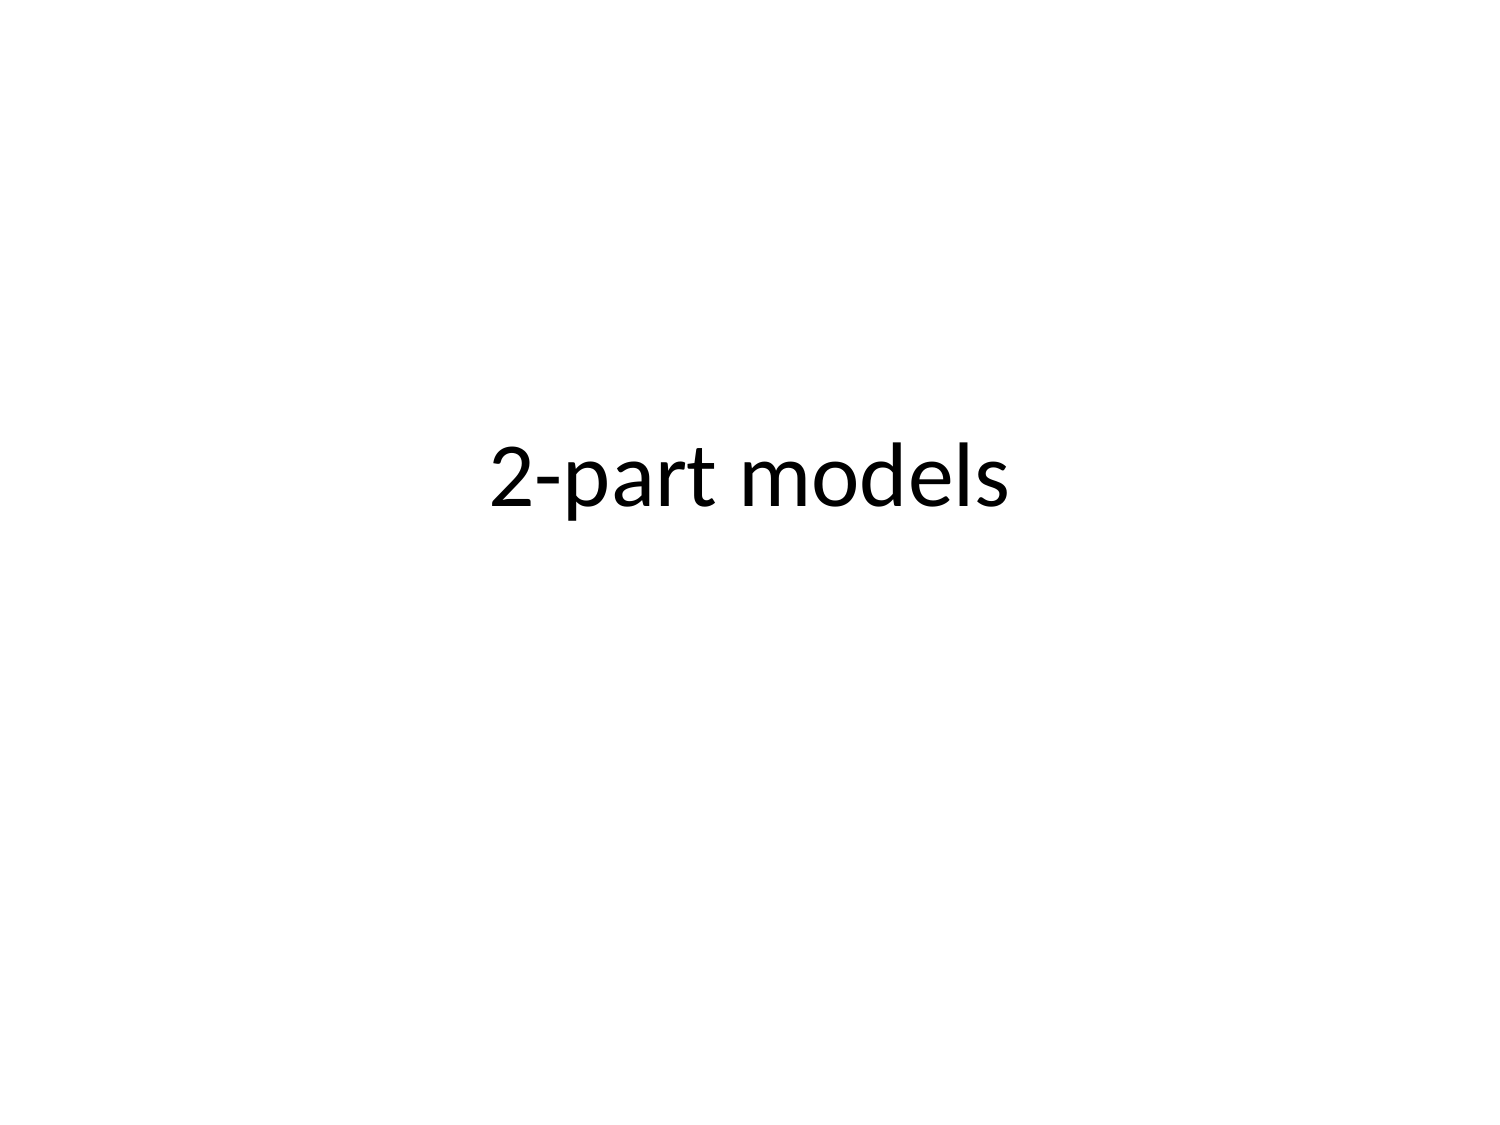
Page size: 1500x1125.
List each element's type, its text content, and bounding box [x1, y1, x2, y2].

title 2-part models [112, 349, 1388, 591]
